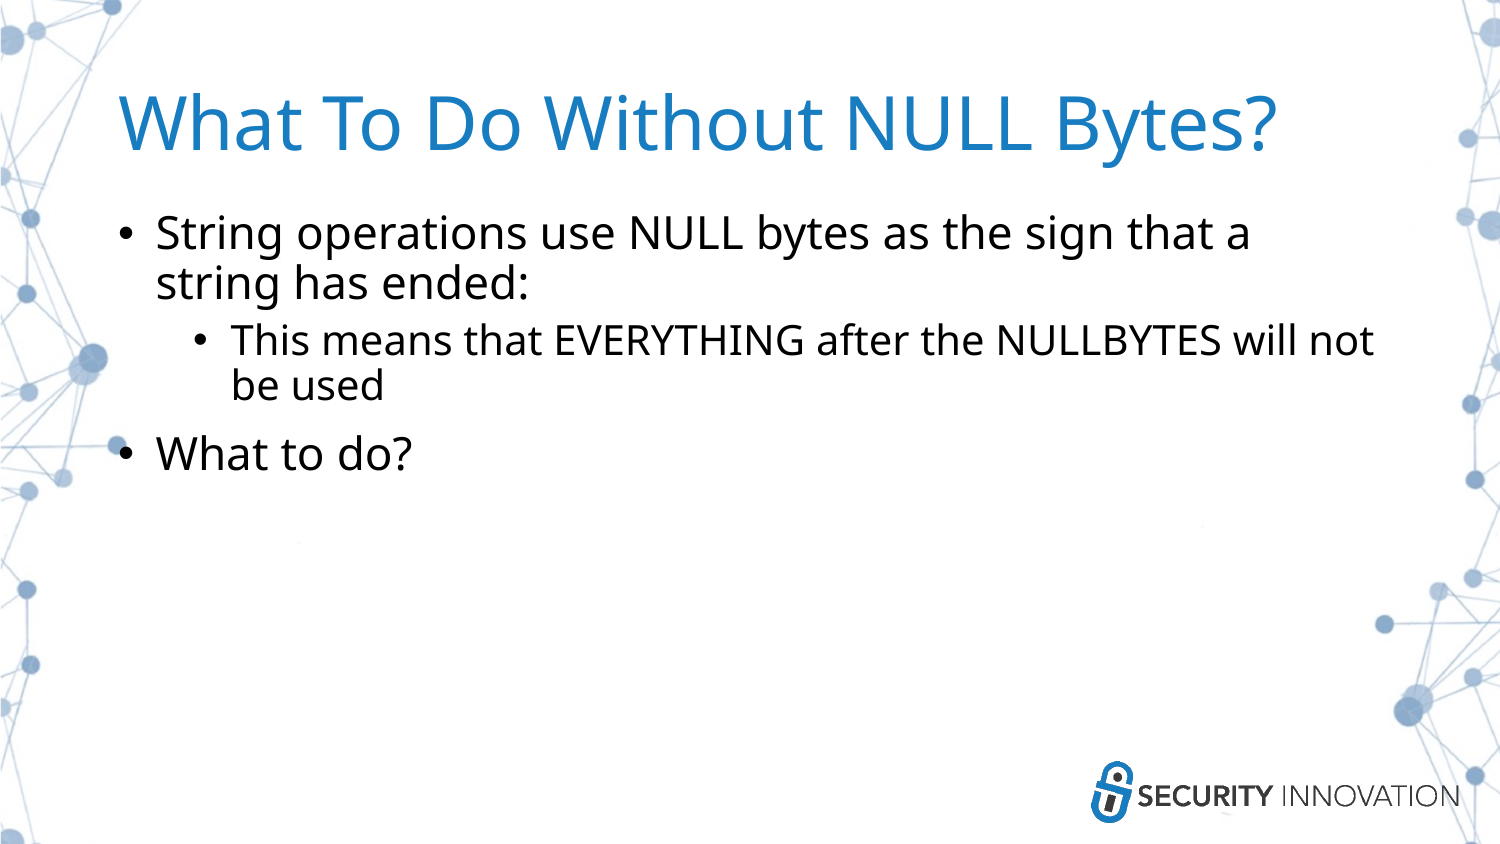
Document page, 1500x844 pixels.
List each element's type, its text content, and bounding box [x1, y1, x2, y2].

title What To Do Without NULL Bytes? [103, 44, 1397, 202]
list String operations use NULL bytes as the sign that a string has ended: This means that EVERYTHING after the NULLBYTES will not be used What to do? [103, 202, 1397, 739]
picture [1091, 1, 1500, 844]
picture [1, 1, 333, 844]
